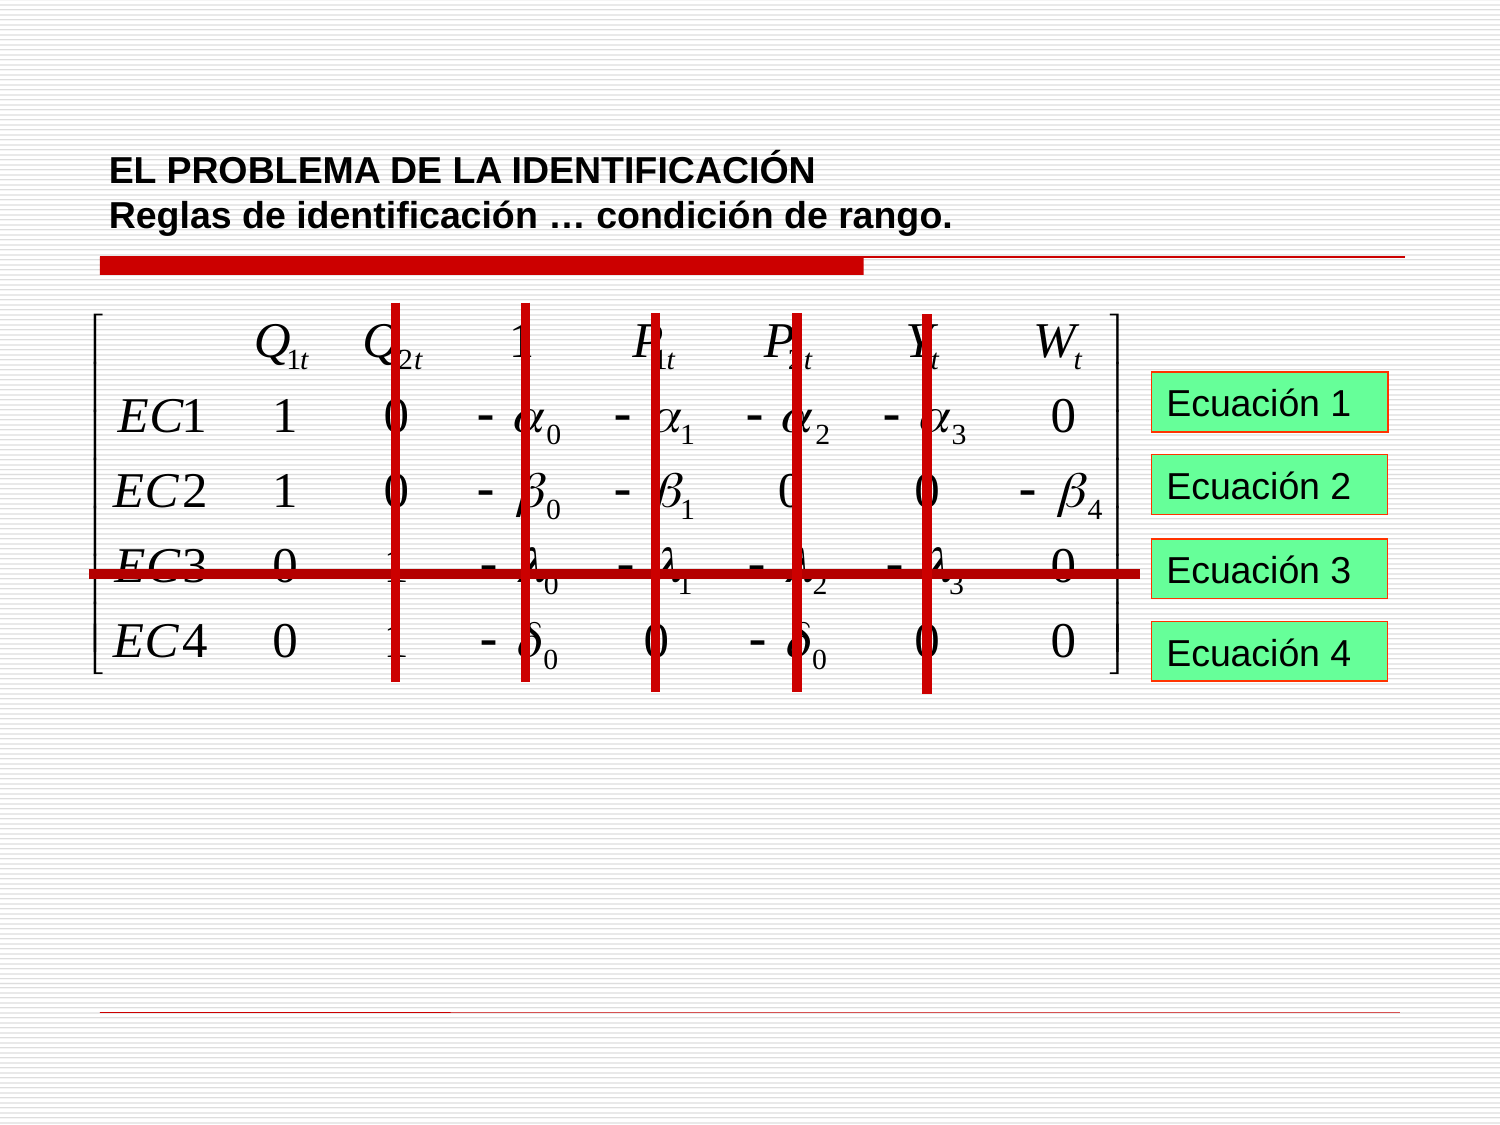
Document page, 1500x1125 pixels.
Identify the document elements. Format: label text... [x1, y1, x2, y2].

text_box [932, 580, 1140, 687]
text_box EL PROBLEMA DE LA IDENTIFICACIÓN Reglas de identificación … condición de rango. [94, 140, 1407, 244]
text_box Ecuación 1 [1151, 372, 1388, 432]
text_box Ecuación 2 [1151, 454, 1388, 515]
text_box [526, 302, 1140, 573]
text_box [81, 302, 651, 687]
picture [0, 0, 1500, 1125]
text_box Ecuación 3 [1151, 538, 1388, 599]
text_box Ecuación 4 [1151, 621, 1388, 682]
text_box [801, 582, 922, 687]
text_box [660, 582, 792, 687]
